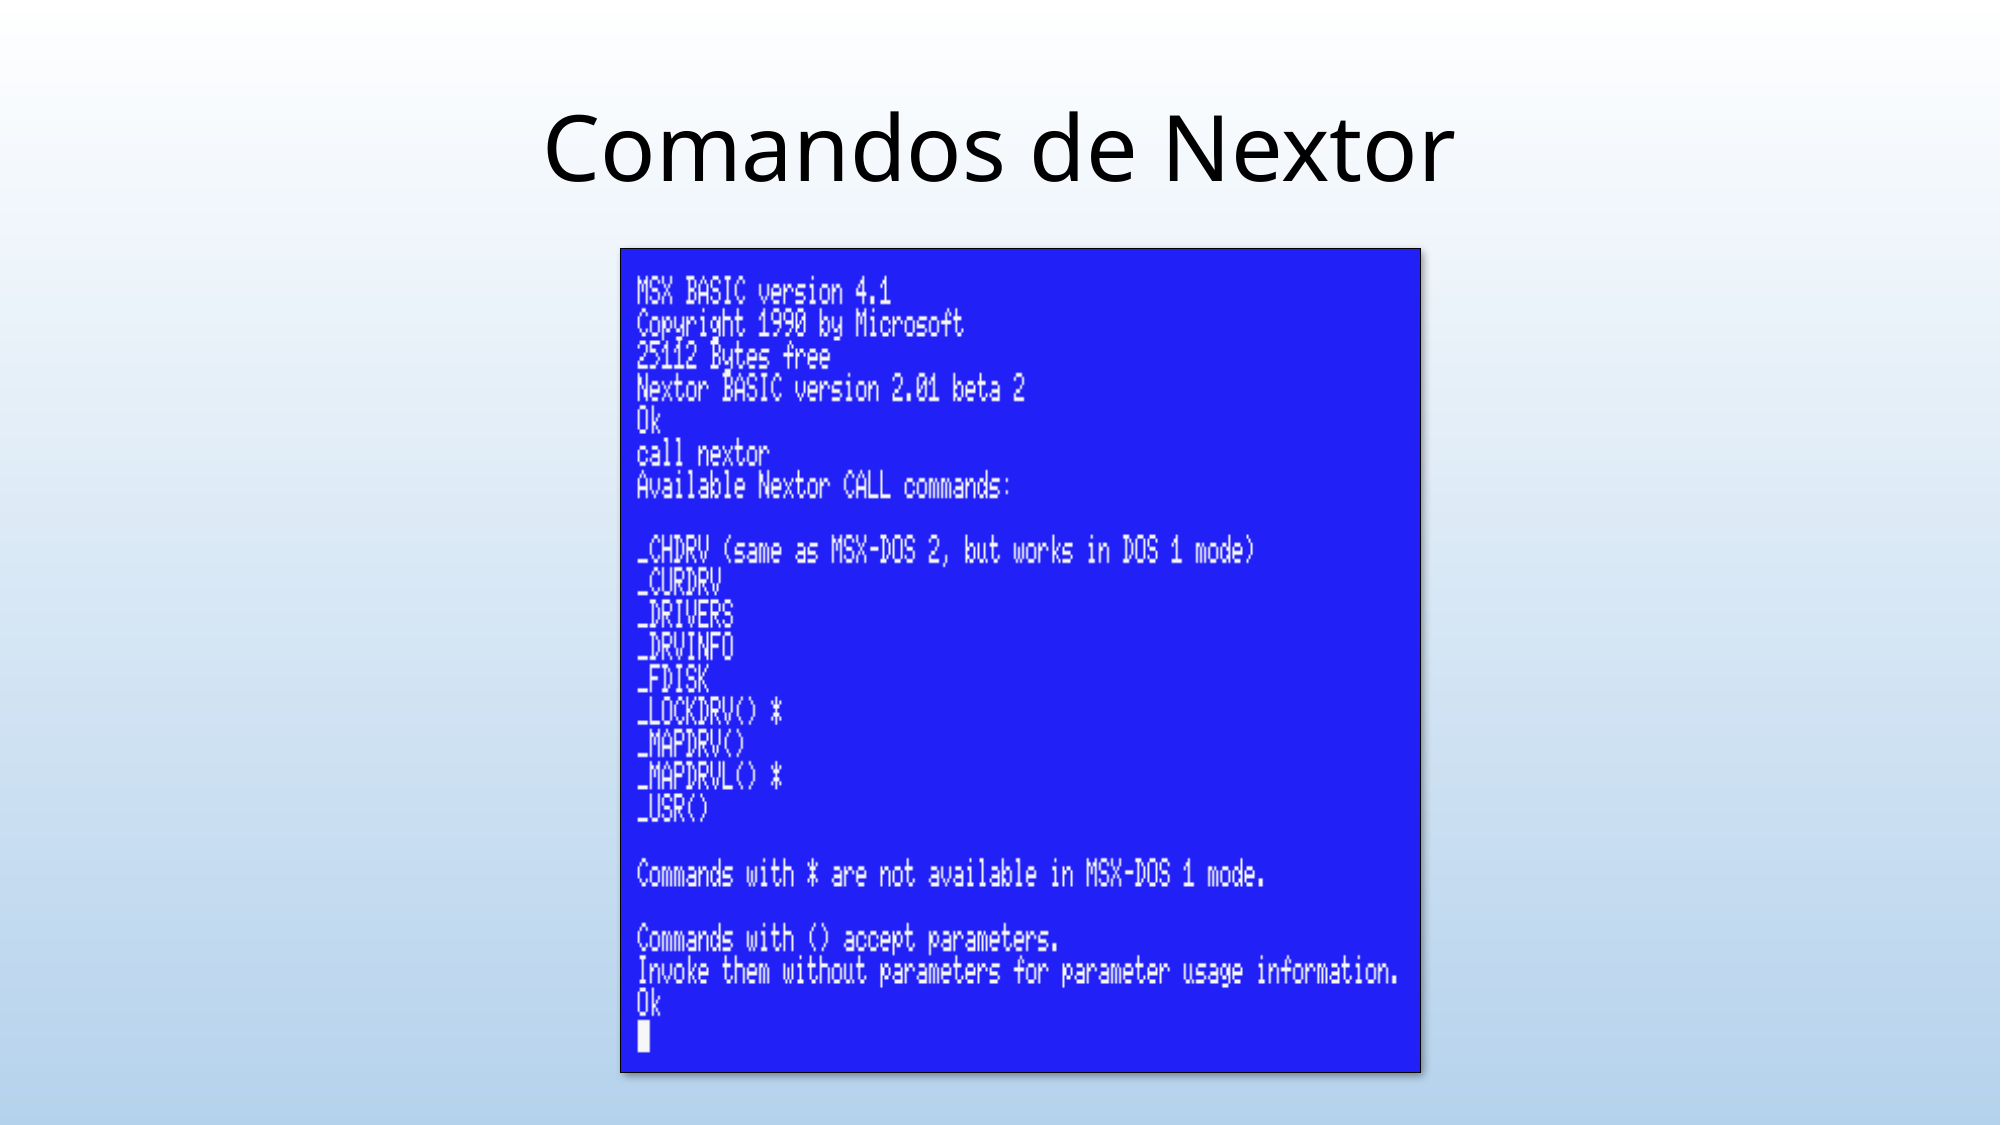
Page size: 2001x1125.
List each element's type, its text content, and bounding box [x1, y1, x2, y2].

title Comandos de Nextor [137, 35, 1863, 254]
picture [620, 248, 1421, 1073]
